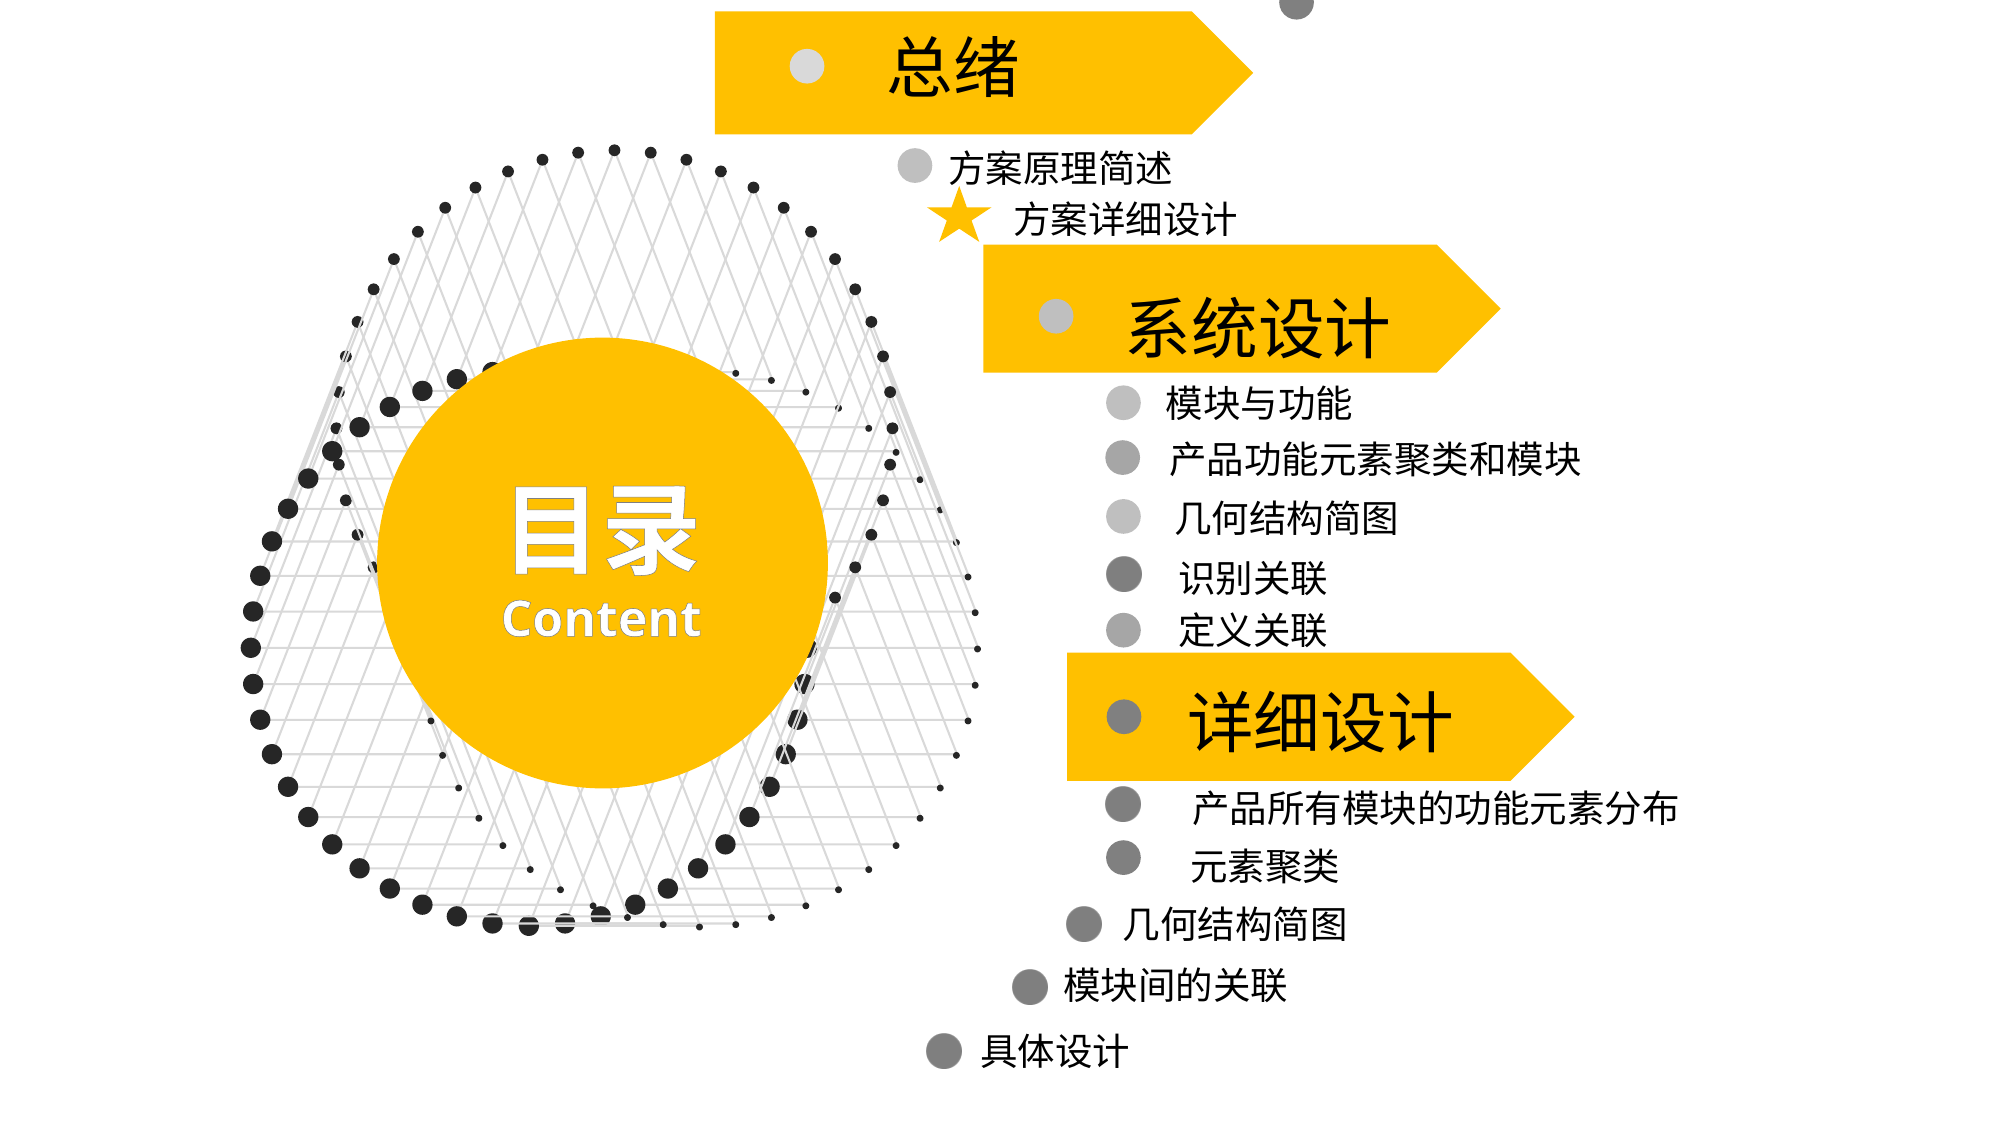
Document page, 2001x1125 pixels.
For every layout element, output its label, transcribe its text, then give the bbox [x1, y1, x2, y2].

text_box [1104, 439, 1142, 476]
text_box 模块间的关联 [1048, 954, 1304, 1015]
text_box 定义关联 [1163, 599, 1343, 660]
text_box [713, 10, 1255, 136]
text_box [923, 182, 996, 245]
picture [1106, 556, 1142, 592]
text_box [1105, 698, 1143, 736]
text_box 具体设计 [965, 1020, 1146, 1081]
text_box [1037, 297, 1075, 335]
picture [1066, 906, 1102, 942]
text_box 产品所有模块的功能元素分布 [1177, 777, 1695, 837]
text_box 详细设计 [1172, 673, 1470, 769]
text_box 模块与功能 [1150, 372, 1369, 433]
text_box 总绪 [871, 18, 1035, 114]
text_box 系统设计 [1110, 279, 1407, 374]
text_box 产品功能元素聚类和模块 [1154, 428, 1597, 489]
picture [1105, 786, 1141, 822]
picture [926, 1033, 962, 1069]
list 目录 Content [475, 458, 728, 680]
text_box [1066, 651, 1577, 782]
picture [1012, 969, 1048, 1005]
text_box 方案详细设计 [998, 188, 1254, 248]
text_box [788, 47, 826, 85]
text_box 元素聚类 [1175, 835, 1356, 893]
text_box 几何结构简图 [1159, 487, 1415, 547]
text_box [1278, 0, 1315, 21]
text_box [896, 147, 933, 184]
text_box 方案原理简述 [933, 137, 1189, 197]
text_box 识别关联 [1163, 547, 1343, 599]
text_box [982, 243, 1503, 374]
text_box 几何结构简图 [1107, 893, 1363, 953]
